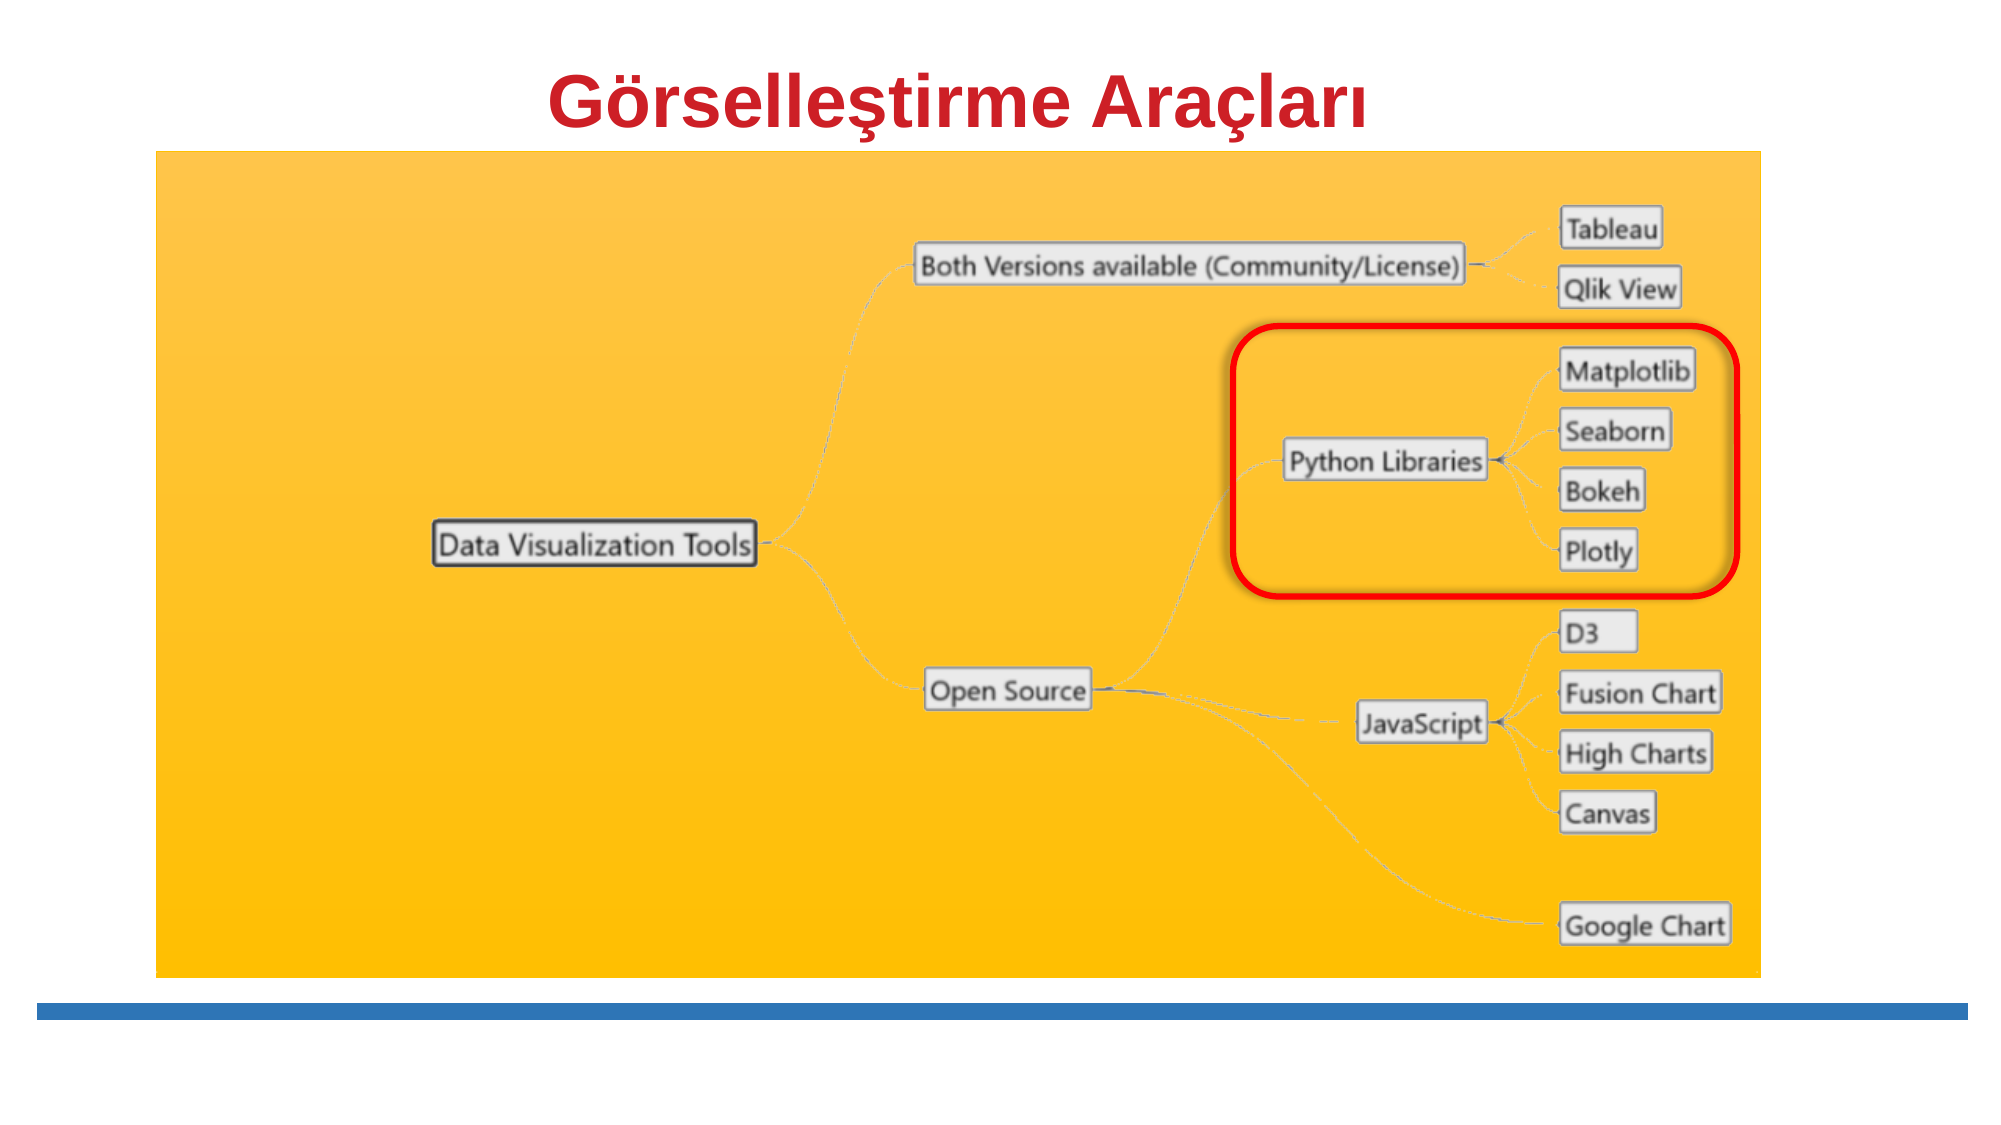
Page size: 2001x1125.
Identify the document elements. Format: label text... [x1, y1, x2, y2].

text_box Görselleştirme Araçları [267, 55, 1651, 147]
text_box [156, 147, 1761, 978]
